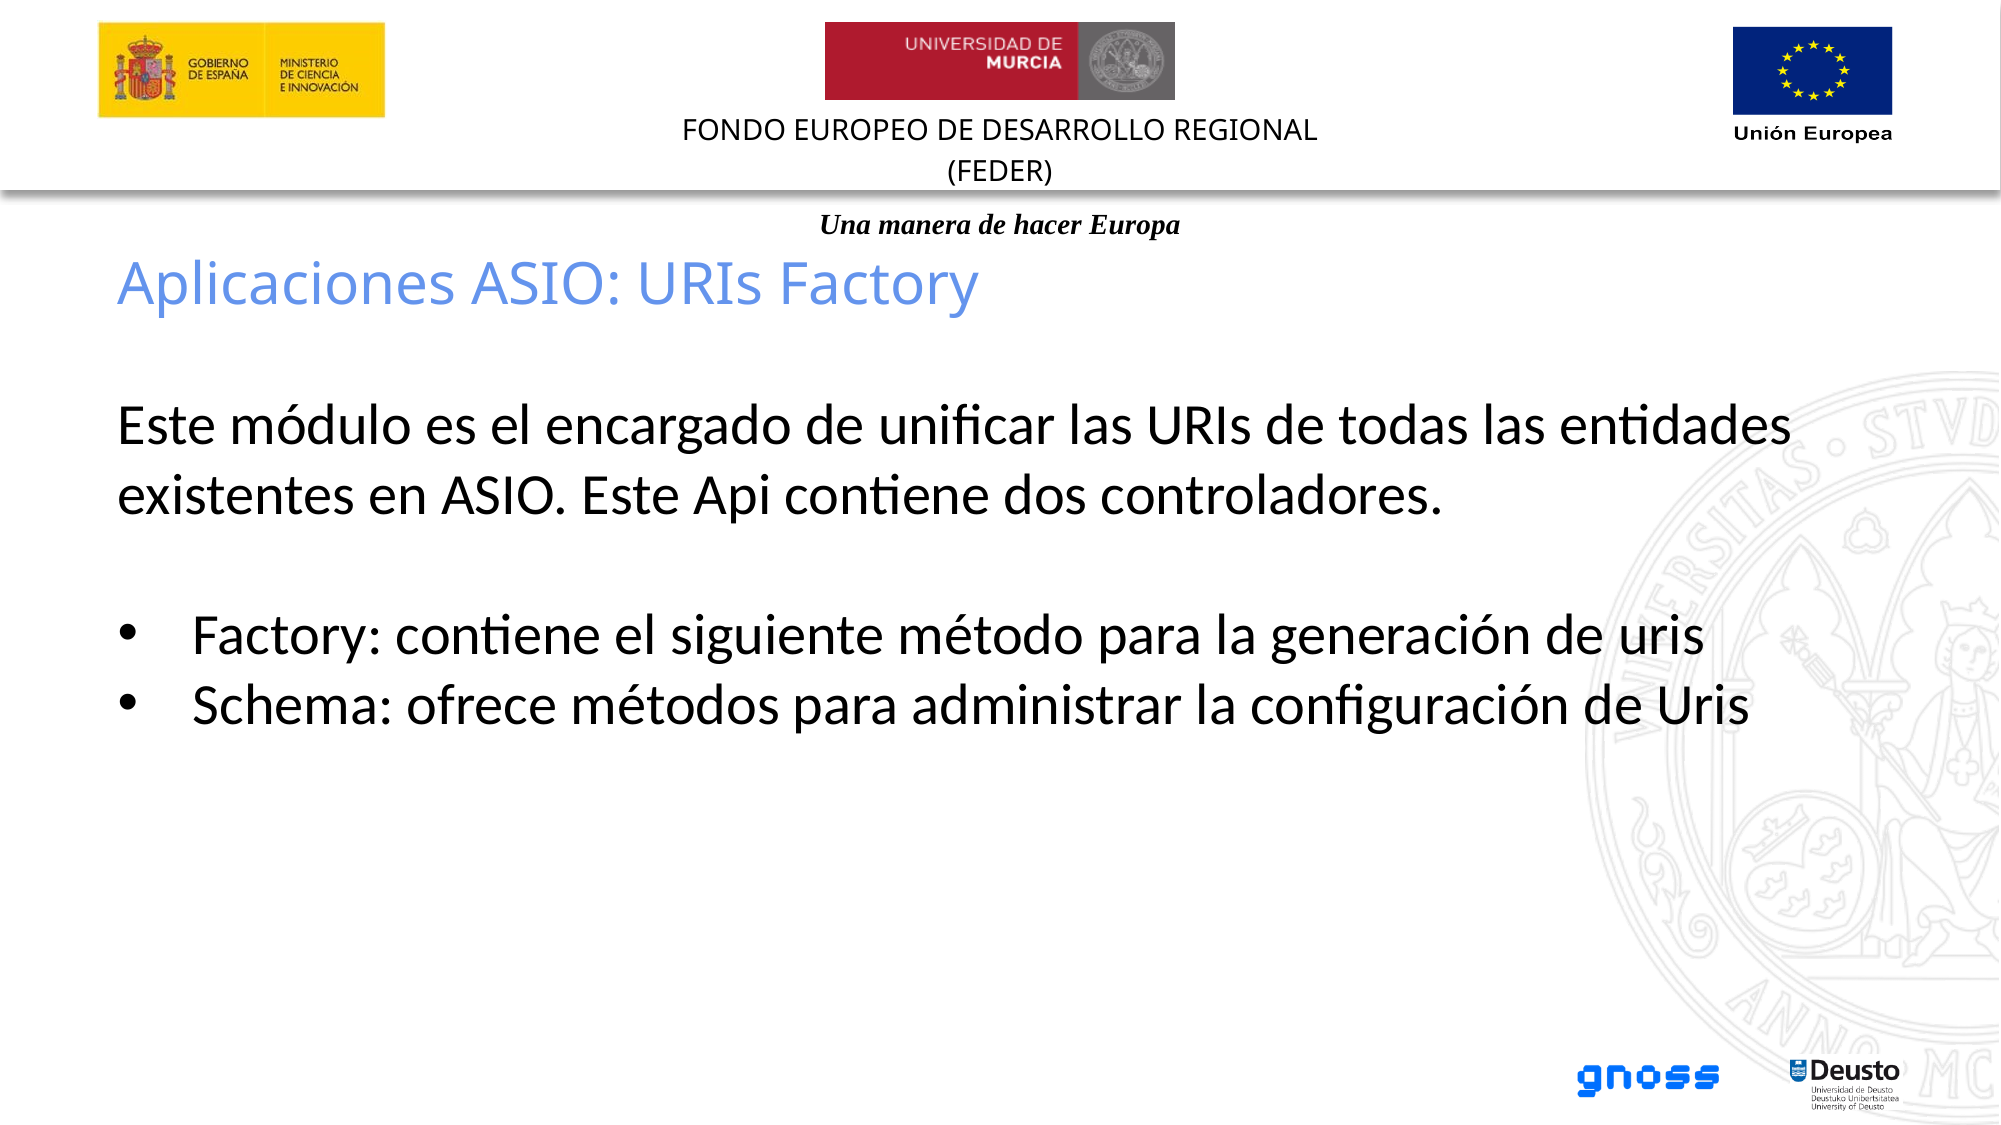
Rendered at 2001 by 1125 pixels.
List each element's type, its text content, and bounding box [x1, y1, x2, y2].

picture [825, 22, 1175, 100]
picture [97, 20, 387, 119]
text_box Aplicaciones ASIO: URIs Factory Este módulo es el encargado de unificar las URIs de todas las entidades existentes en ASIO. Este Api contiene dos controladores. Factory: contiene el siguiente método para la generación de uris Schema: ofrece métodos para administrar la configuración de Uris [102, 238, 1821, 744]
picture [1575, 371, 1999, 1125]
picture [1726, 22, 1904, 148]
